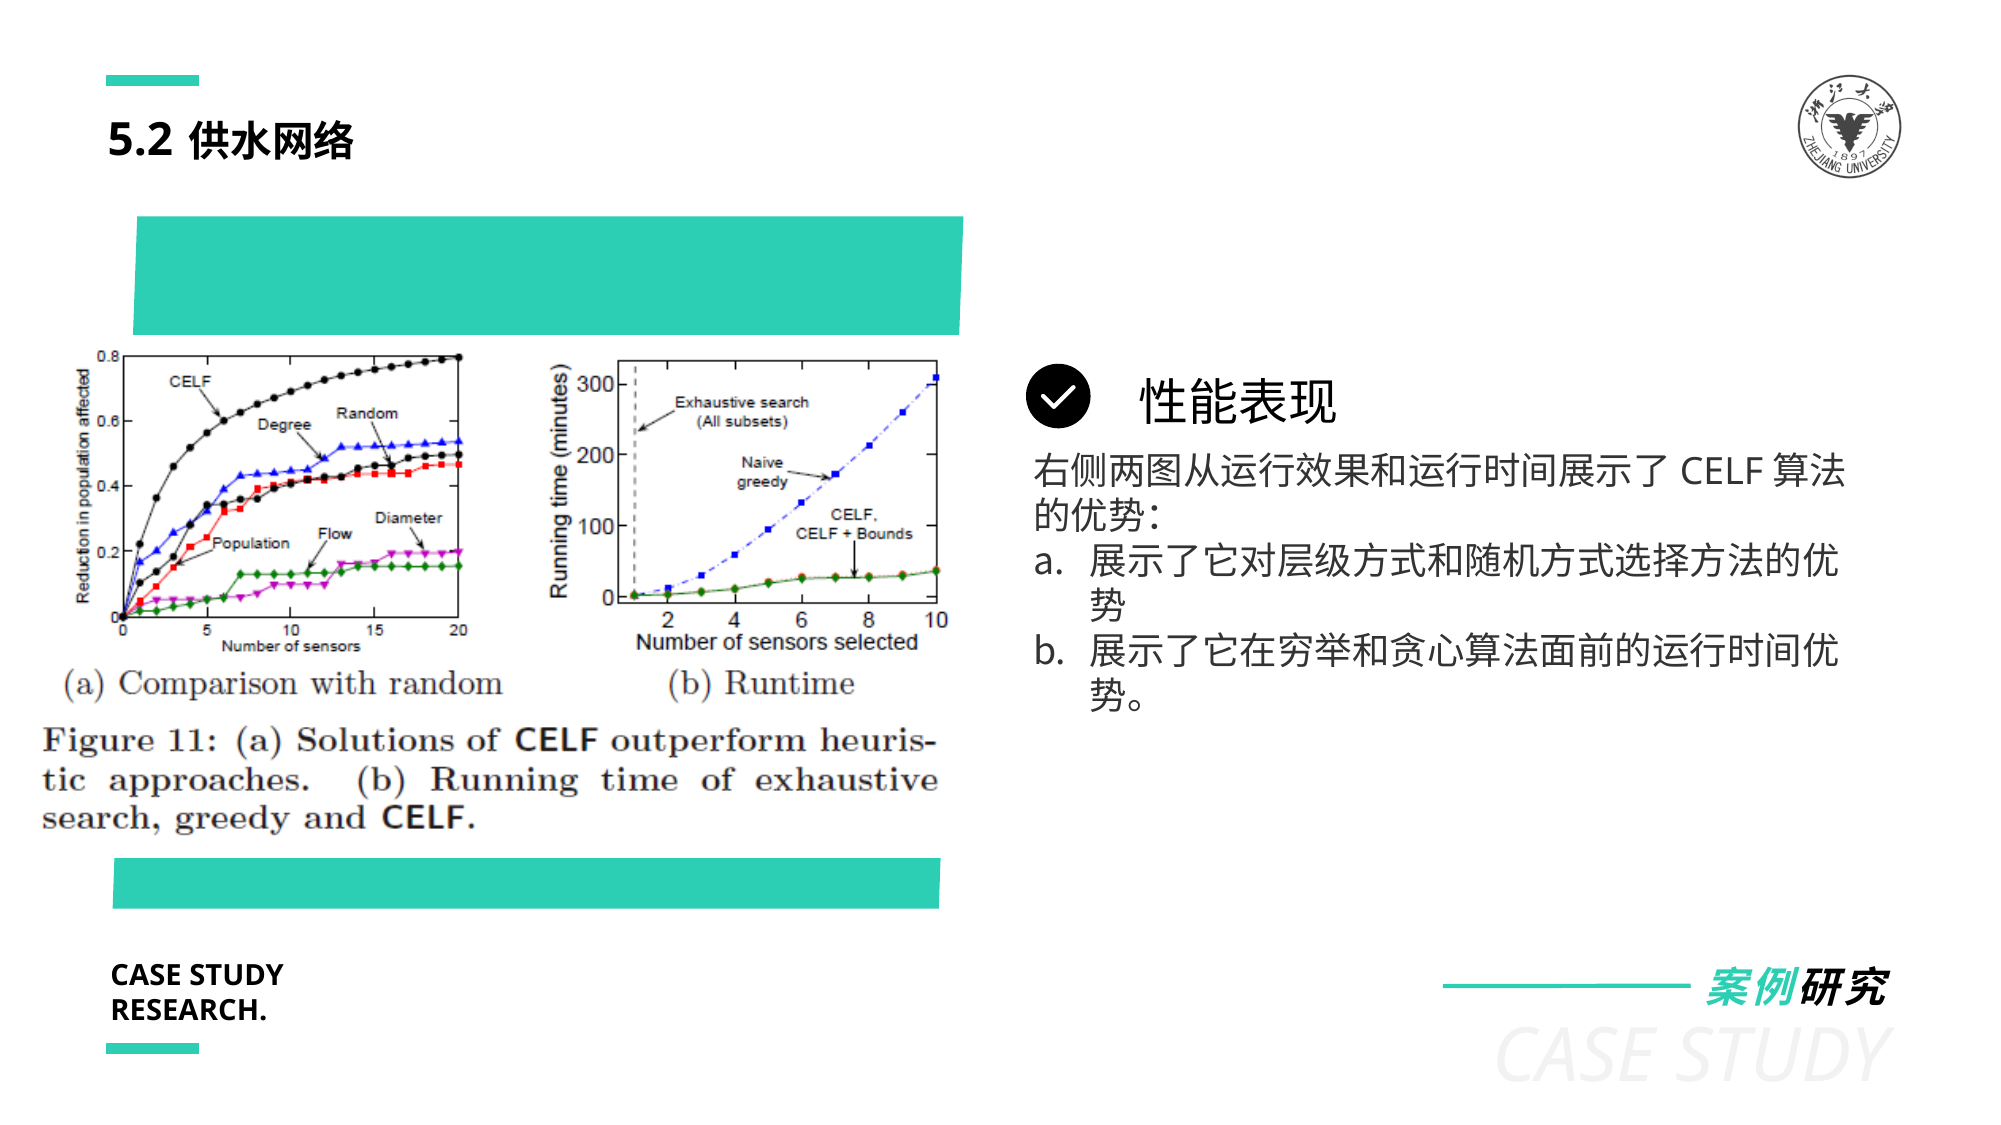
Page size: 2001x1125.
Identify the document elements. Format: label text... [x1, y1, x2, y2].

text_box [1794, 71, 1905, 182]
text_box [1018, 361, 1870, 728]
picture [28, 335, 994, 858]
text_box [131, 215, 965, 335]
text_box [111, 858, 942, 910]
text_box 案例研究 [1690, 953, 1901, 998]
text_box CASE STUDY [1204, 998, 1904, 1104]
text_box CASE STUDY RESEARCH. [95, 949, 299, 1034]
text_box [96, 101, 372, 173]
